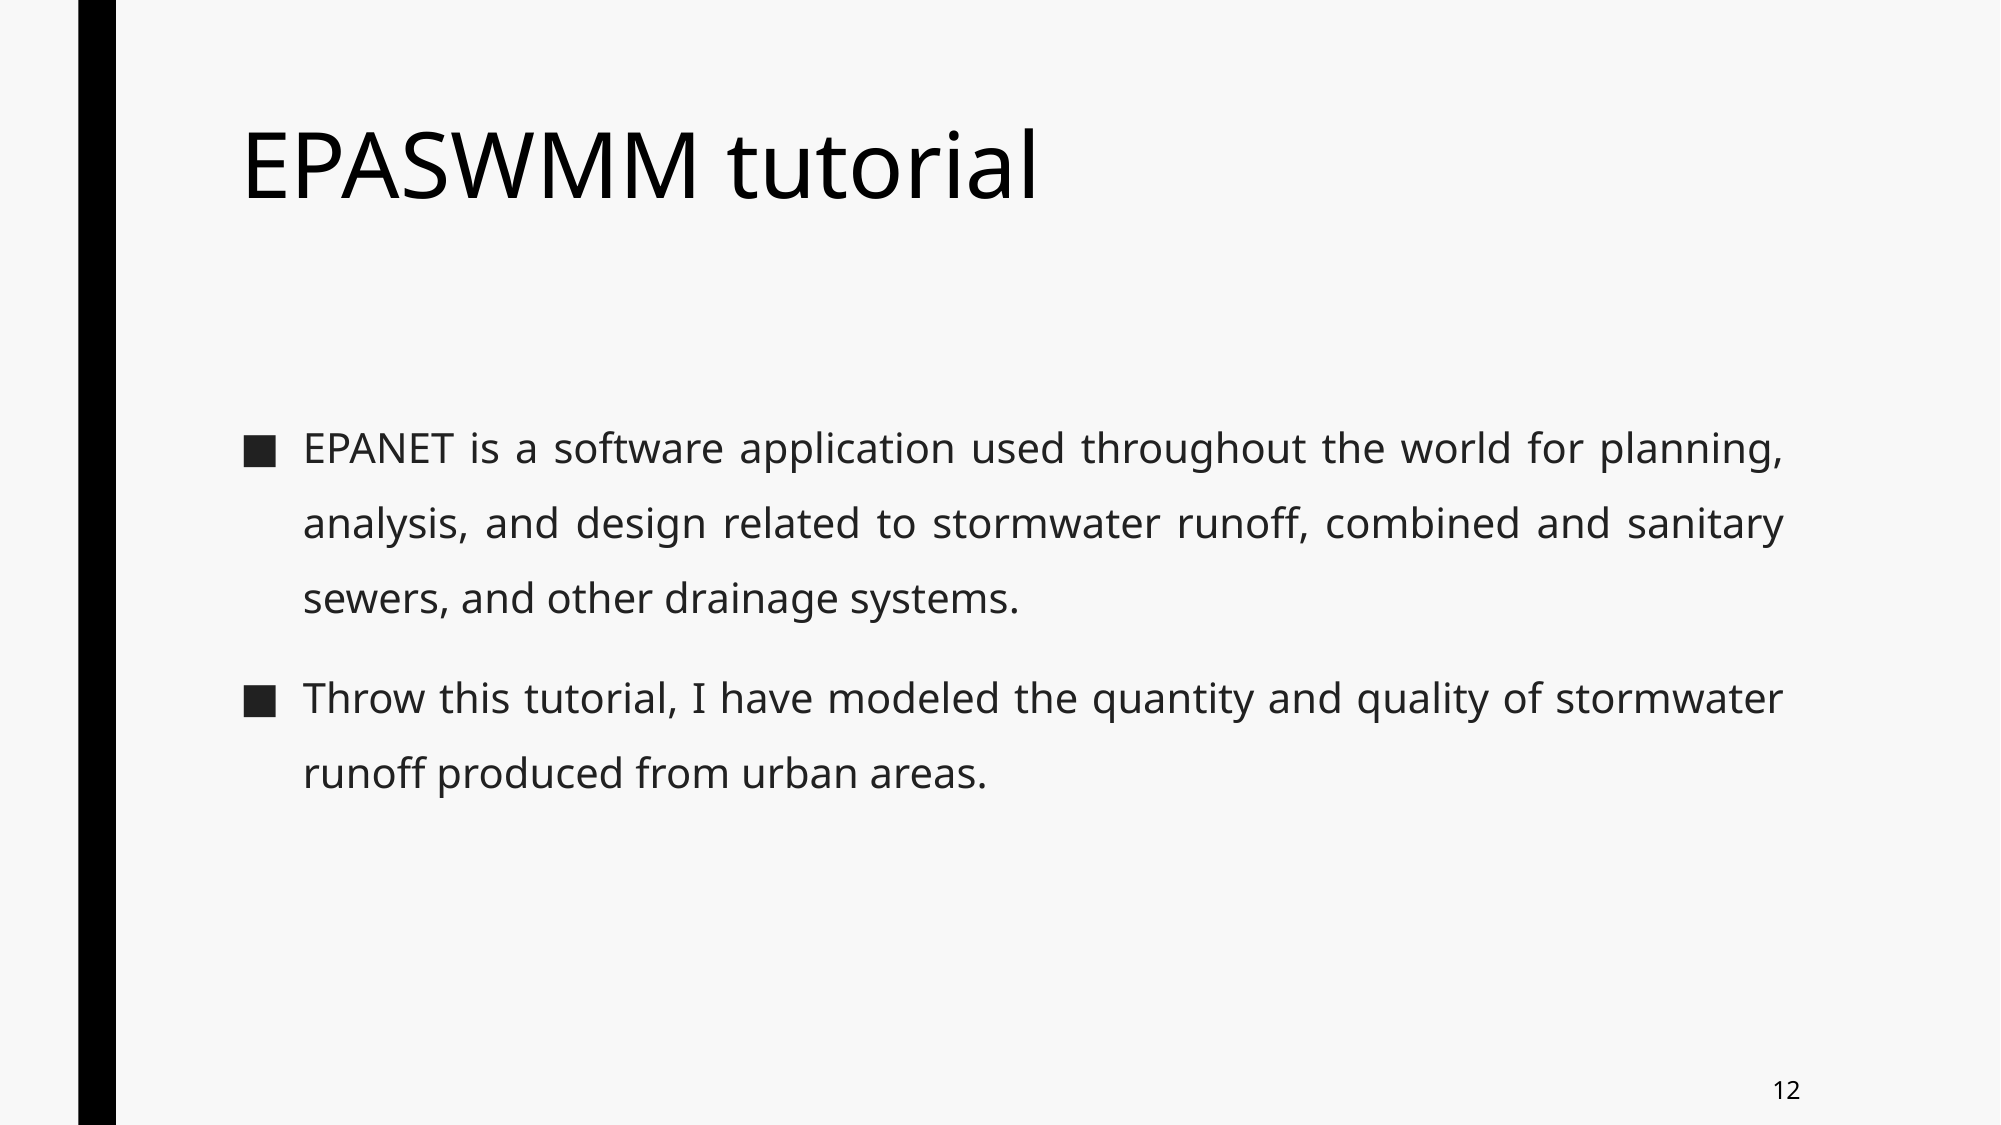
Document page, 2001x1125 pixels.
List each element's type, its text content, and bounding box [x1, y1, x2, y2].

list EPANET is a software application used throughout the world for planning, analysis, and design related to stormwater runoff, combined and sanitary sewers, and other drainage systems. Throw this tutorial, I have modeled the quantity and quality of stormwater runoff produced from urban areas. [225, 389, 1800, 977]
slide_number 12 [1553, 1058, 1816, 1125]
title EPASWMM tutorial [225, 112, 1800, 357]
